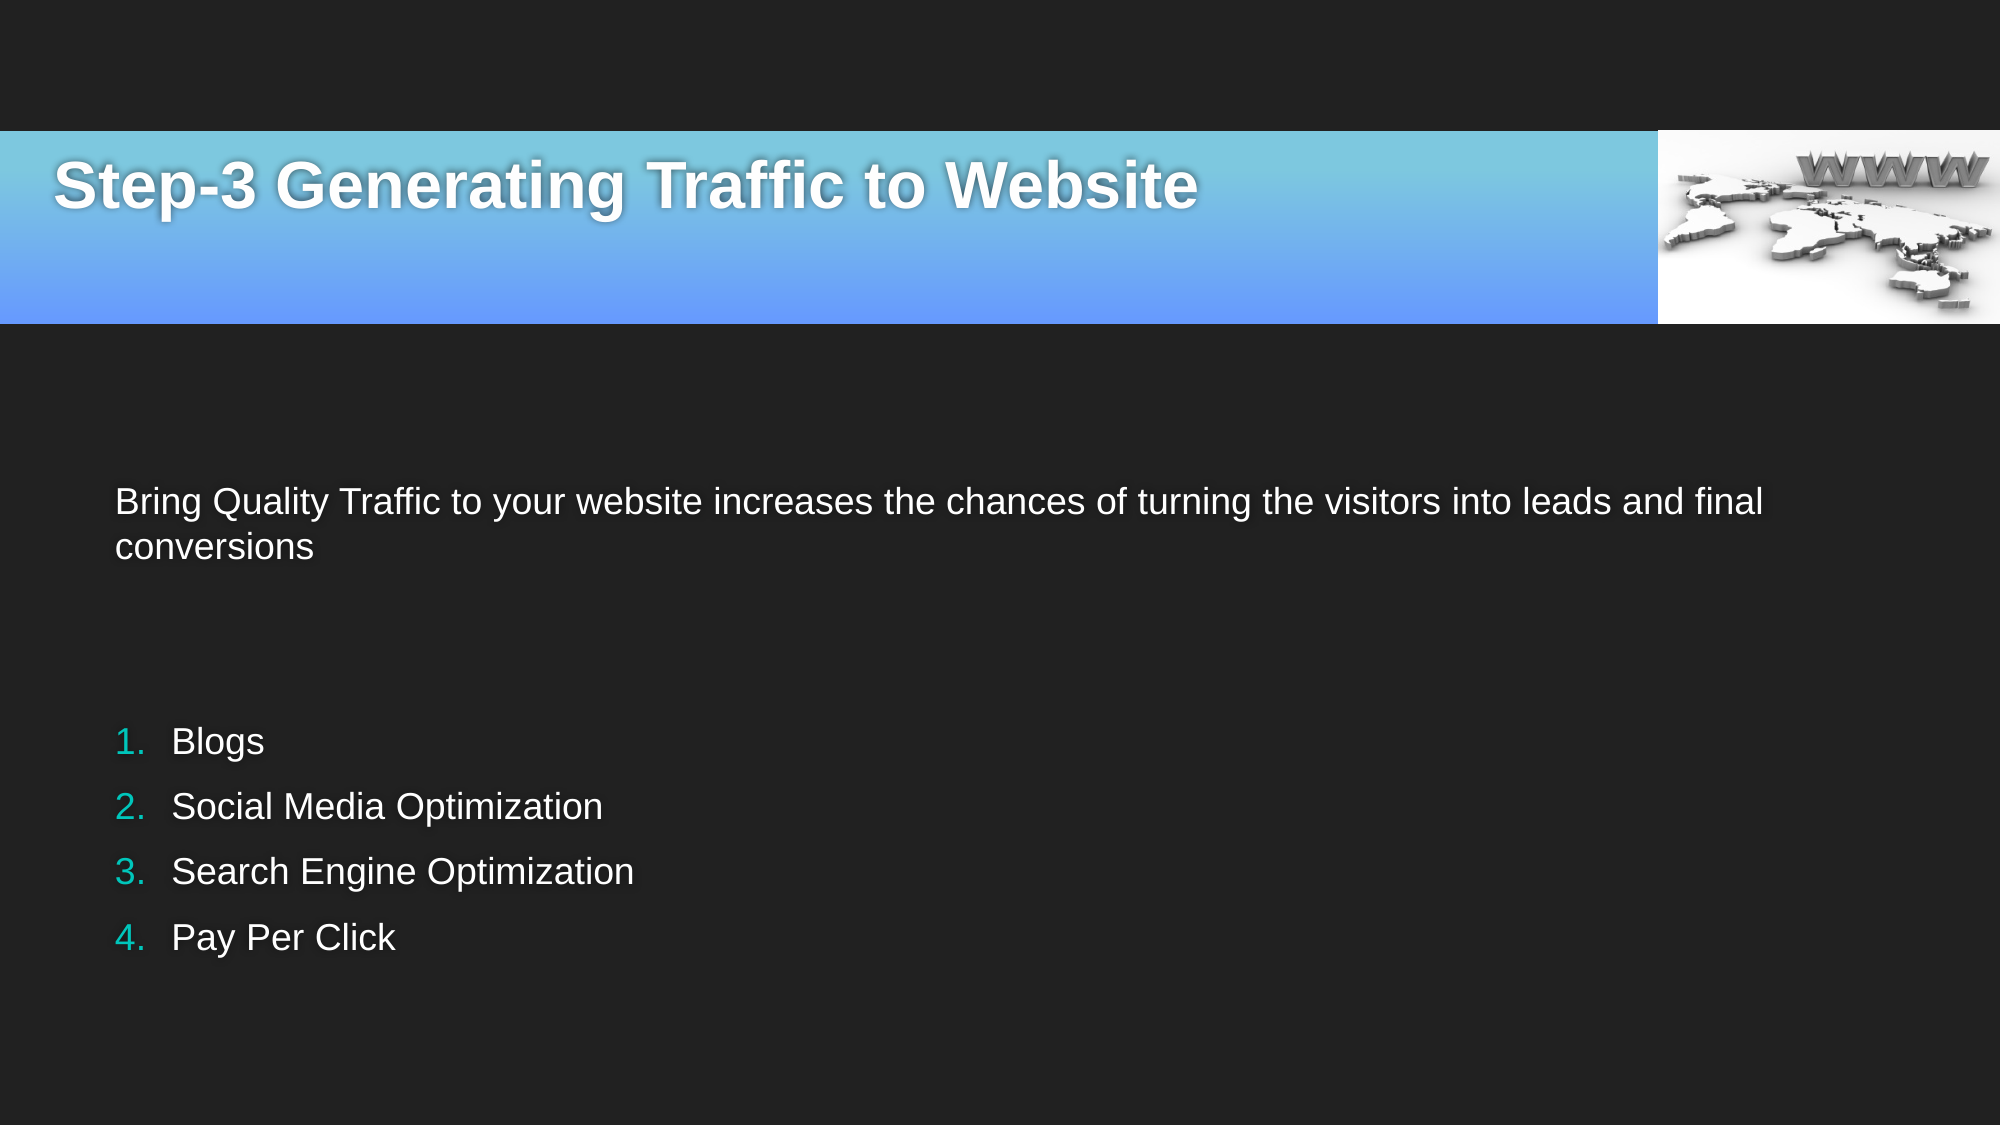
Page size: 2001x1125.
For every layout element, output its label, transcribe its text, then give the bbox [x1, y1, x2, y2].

picture [1658, 130, 2000, 324]
title Step-3 Generating Traffic to Website [38, 136, 1459, 230]
list Bring Quality Traffic to your website increases the chances of turning the visitors into leads and final conversions Blogs Social Media Optimization Search Engine Optimization Pay Per Click [99, 381, 1900, 1053]
